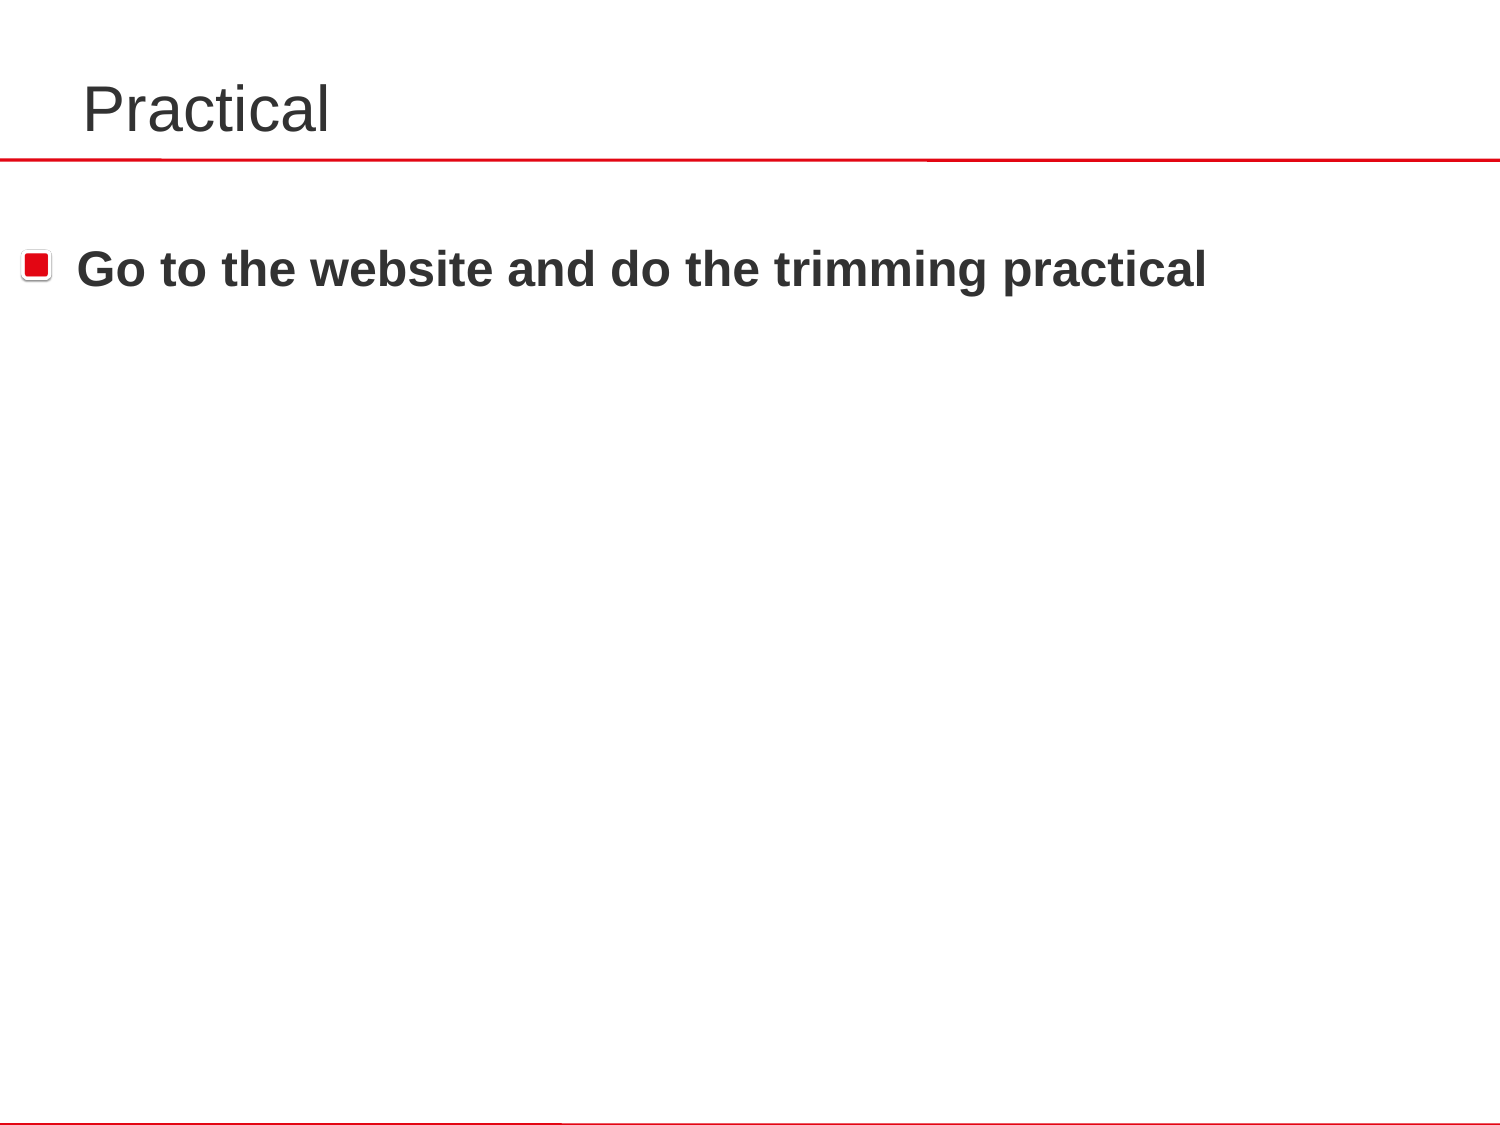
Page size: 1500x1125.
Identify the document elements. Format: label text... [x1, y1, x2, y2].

text_box Go to the website and do the trimming practical [17, 236, 1488, 1039]
text_box Practical [82, 66, 1411, 145]
picture [18, 248, 54, 284]
